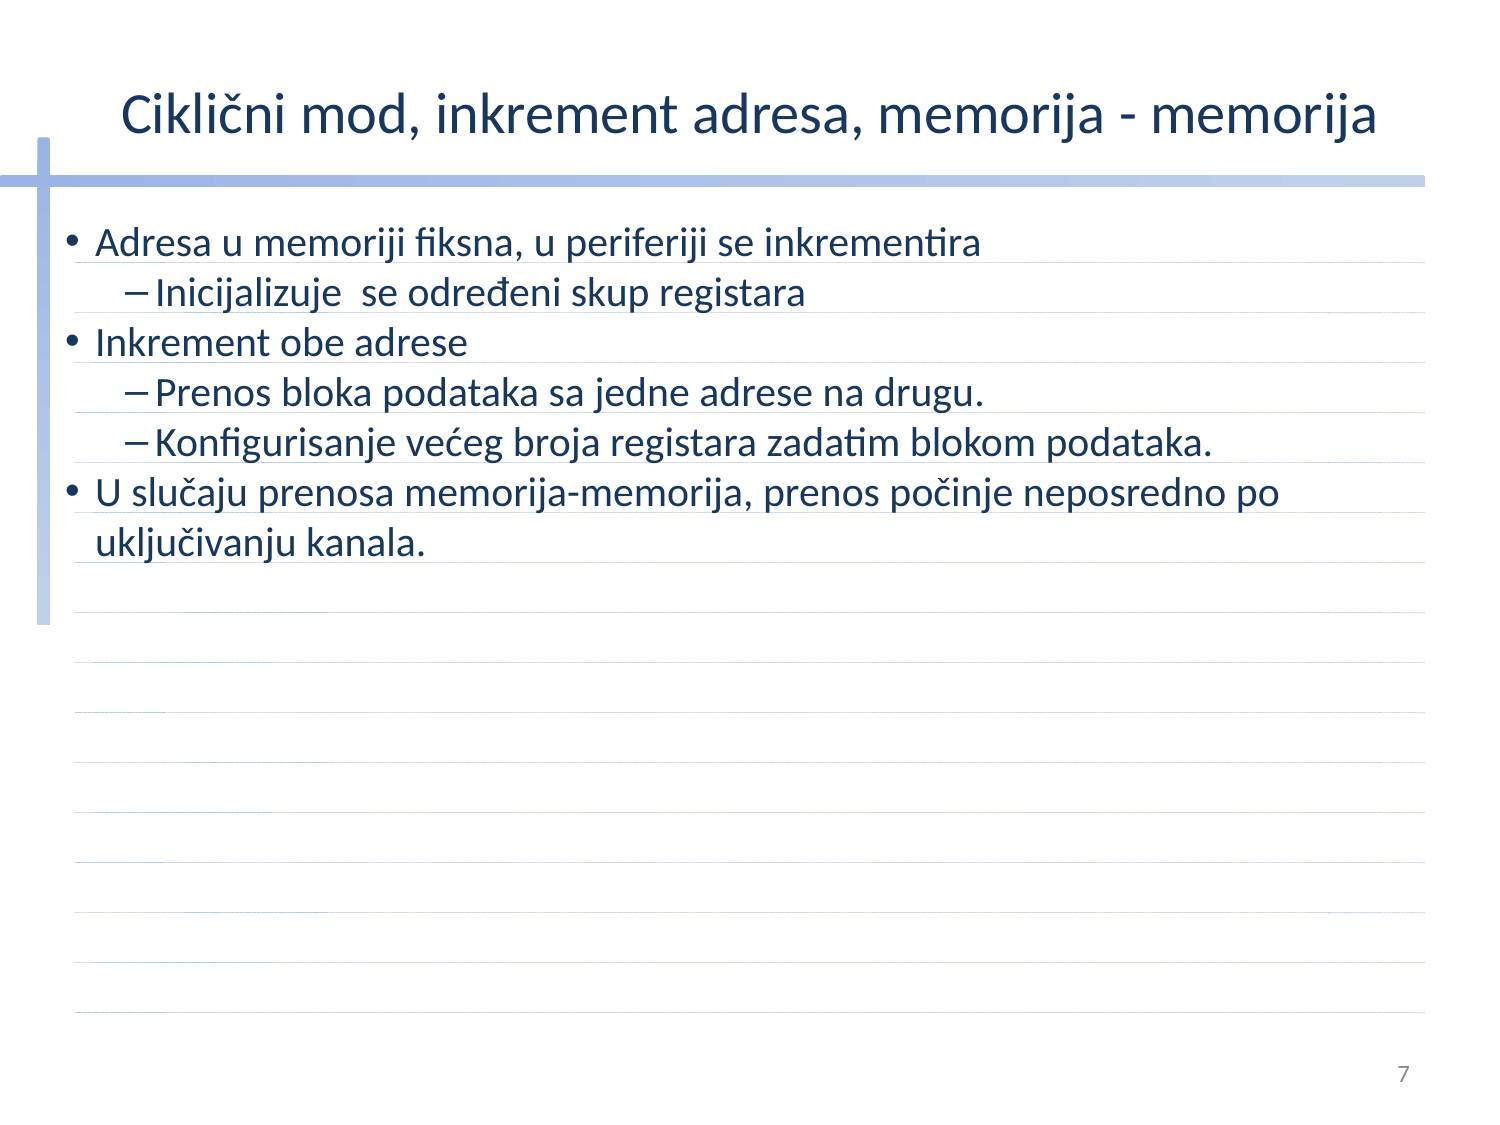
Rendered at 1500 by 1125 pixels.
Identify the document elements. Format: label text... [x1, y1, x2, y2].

title Ciklični mod, inkrement adresa, memorija - memorija [75, 45, 1425, 175]
list Adresa u memoriji fiksna, u periferiji se inkrementira Inicijalizuje se određeni skup registara Inkrement obe adrese Prenos bloka podataka sa jedne adrese na drugu. Konfigurisanje većeg broja registara zadatim blokom podataka. U slučaju prenosa memorija-memorija, prenos počinje neposredno po uključivanju kanala. [50, 207, 1450, 1025]
slide_number 7 [1074, 1042, 1425, 1103]
